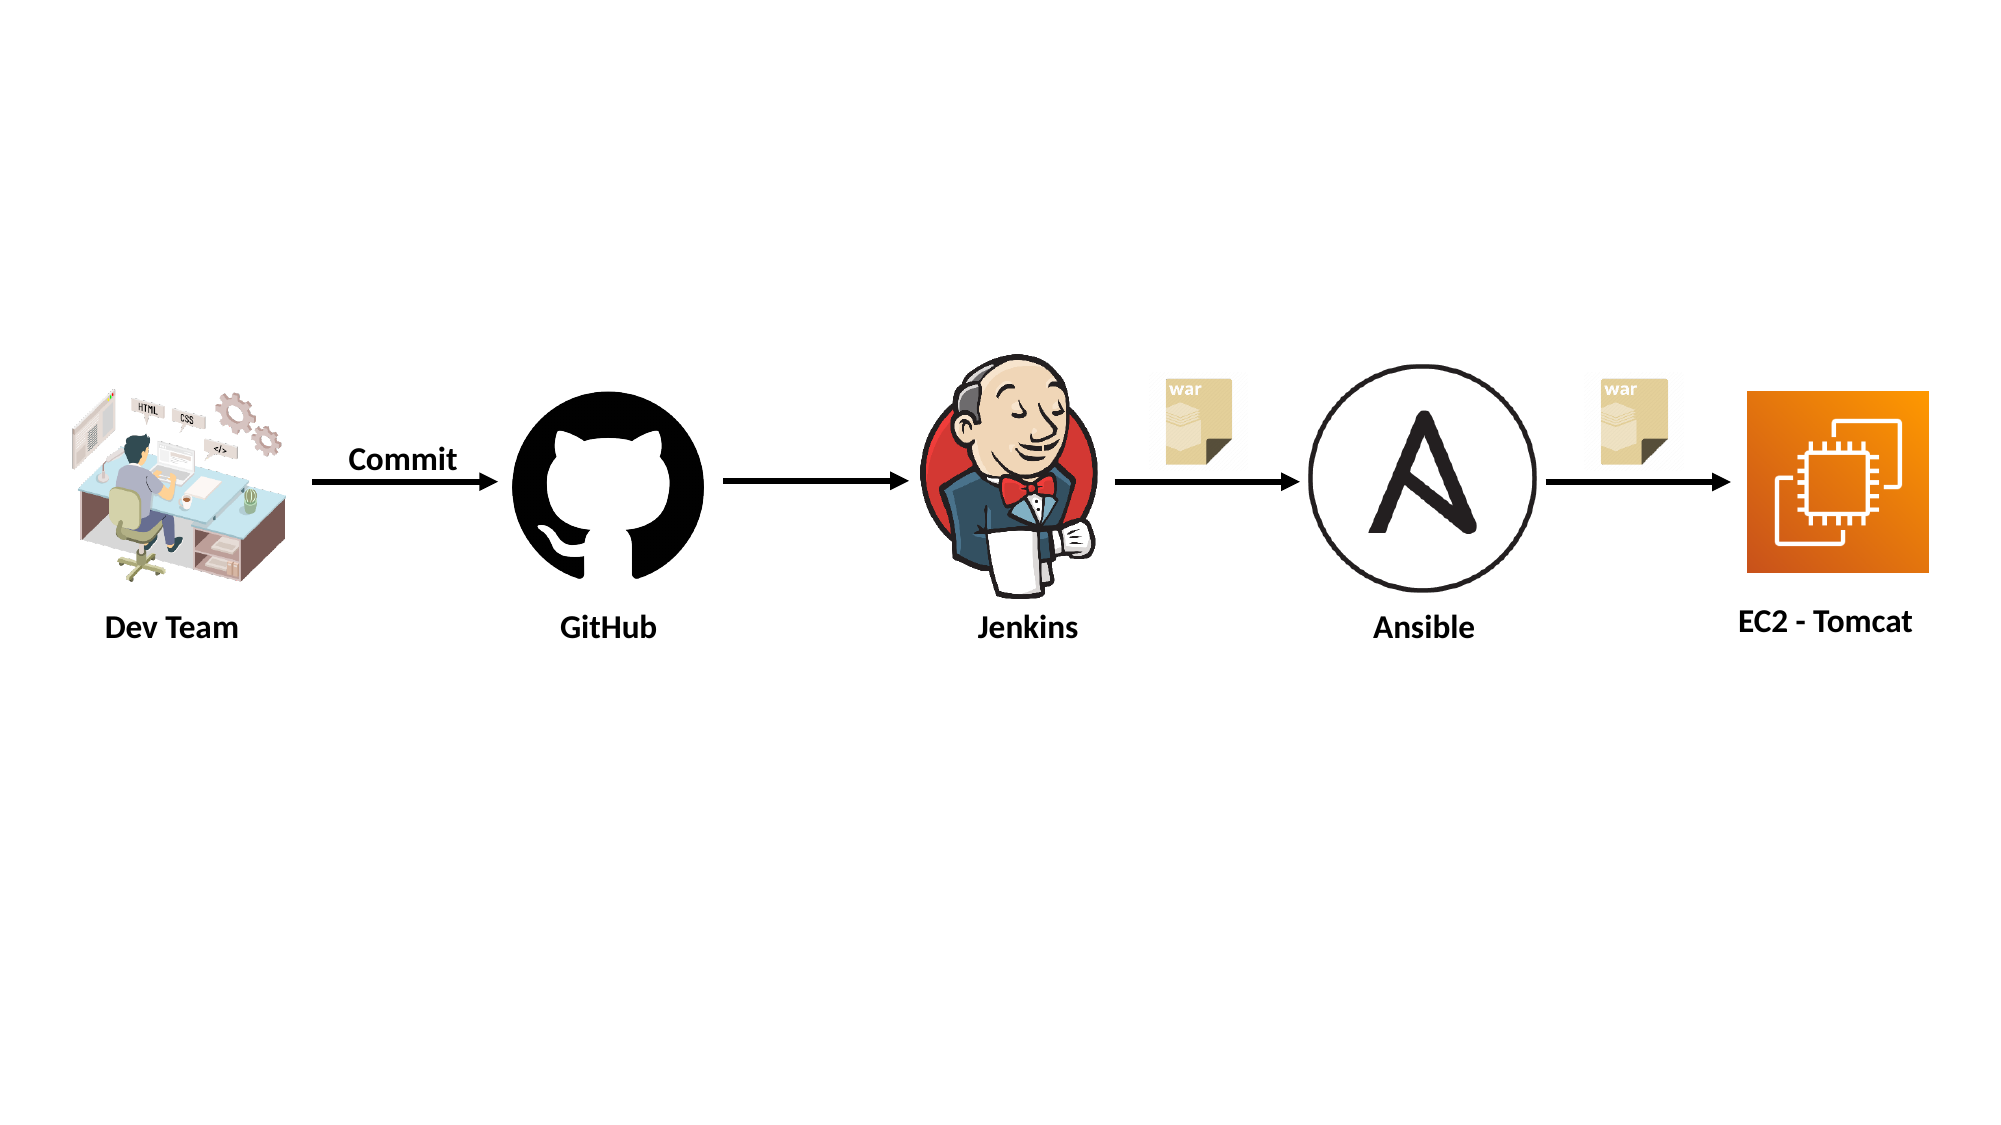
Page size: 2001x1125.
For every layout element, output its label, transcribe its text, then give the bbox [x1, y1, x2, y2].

text_box EC2 - Tomcat [1723, 591, 1929, 647]
picture [512, 389, 704, 581]
picture [920, 354, 1098, 599]
text_box Jenkins [963, 599, 1094, 653]
picture [1149, 372, 1248, 471]
picture [1584, 372, 1684, 471]
picture [66, 372, 292, 598]
picture [1299, 355, 1546, 602]
text_box Ansible [1358, 602, 1491, 652]
text_box GitHub [545, 598, 673, 653]
text_box Dev Team [90, 598, 255, 652]
picture [1747, 391, 1929, 573]
text_box Commit [333, 430, 473, 481]
